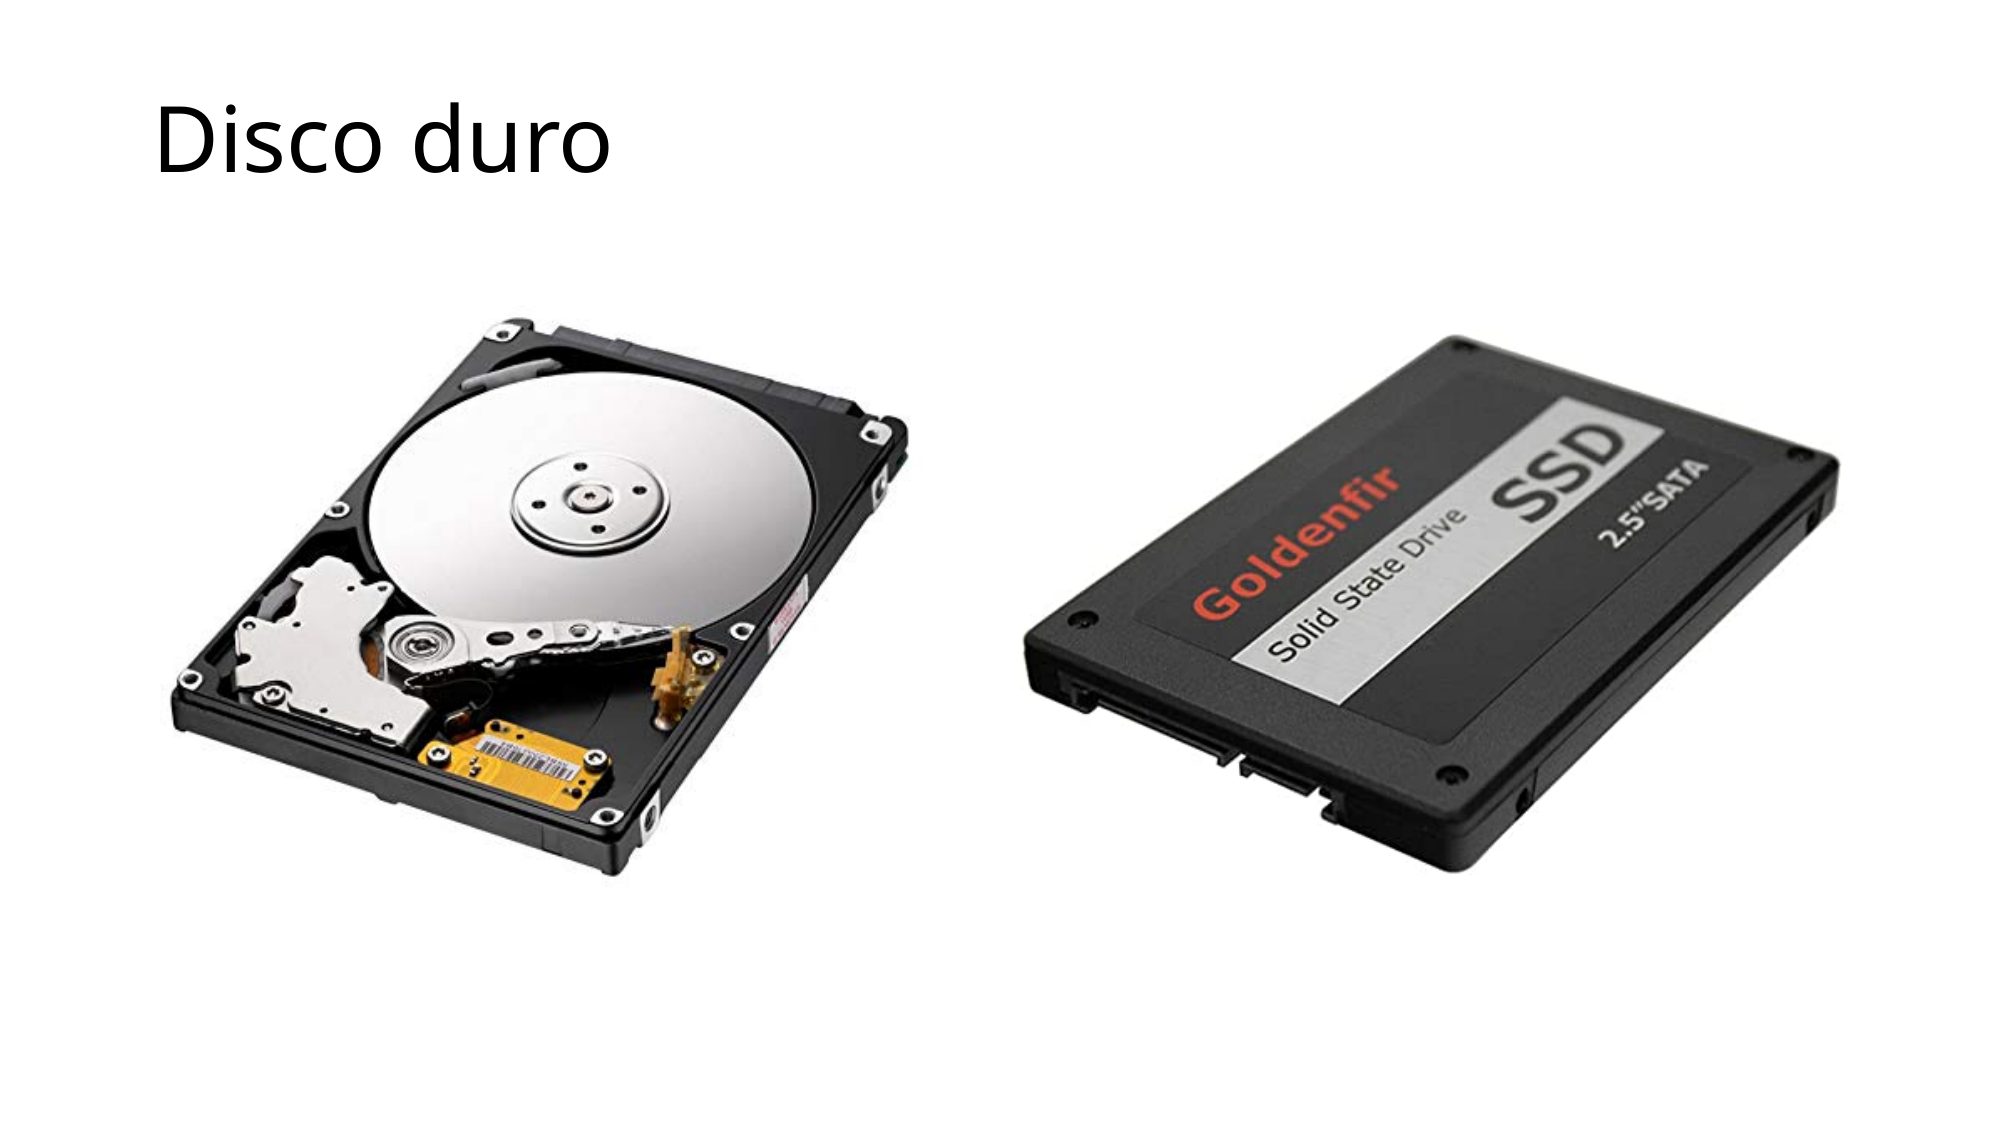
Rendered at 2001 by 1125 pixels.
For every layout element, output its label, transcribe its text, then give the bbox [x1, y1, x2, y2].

picture [147, 295, 927, 894]
text_box Disco duro [137, 59, 1863, 226]
picture [1018, 330, 1845, 880]
